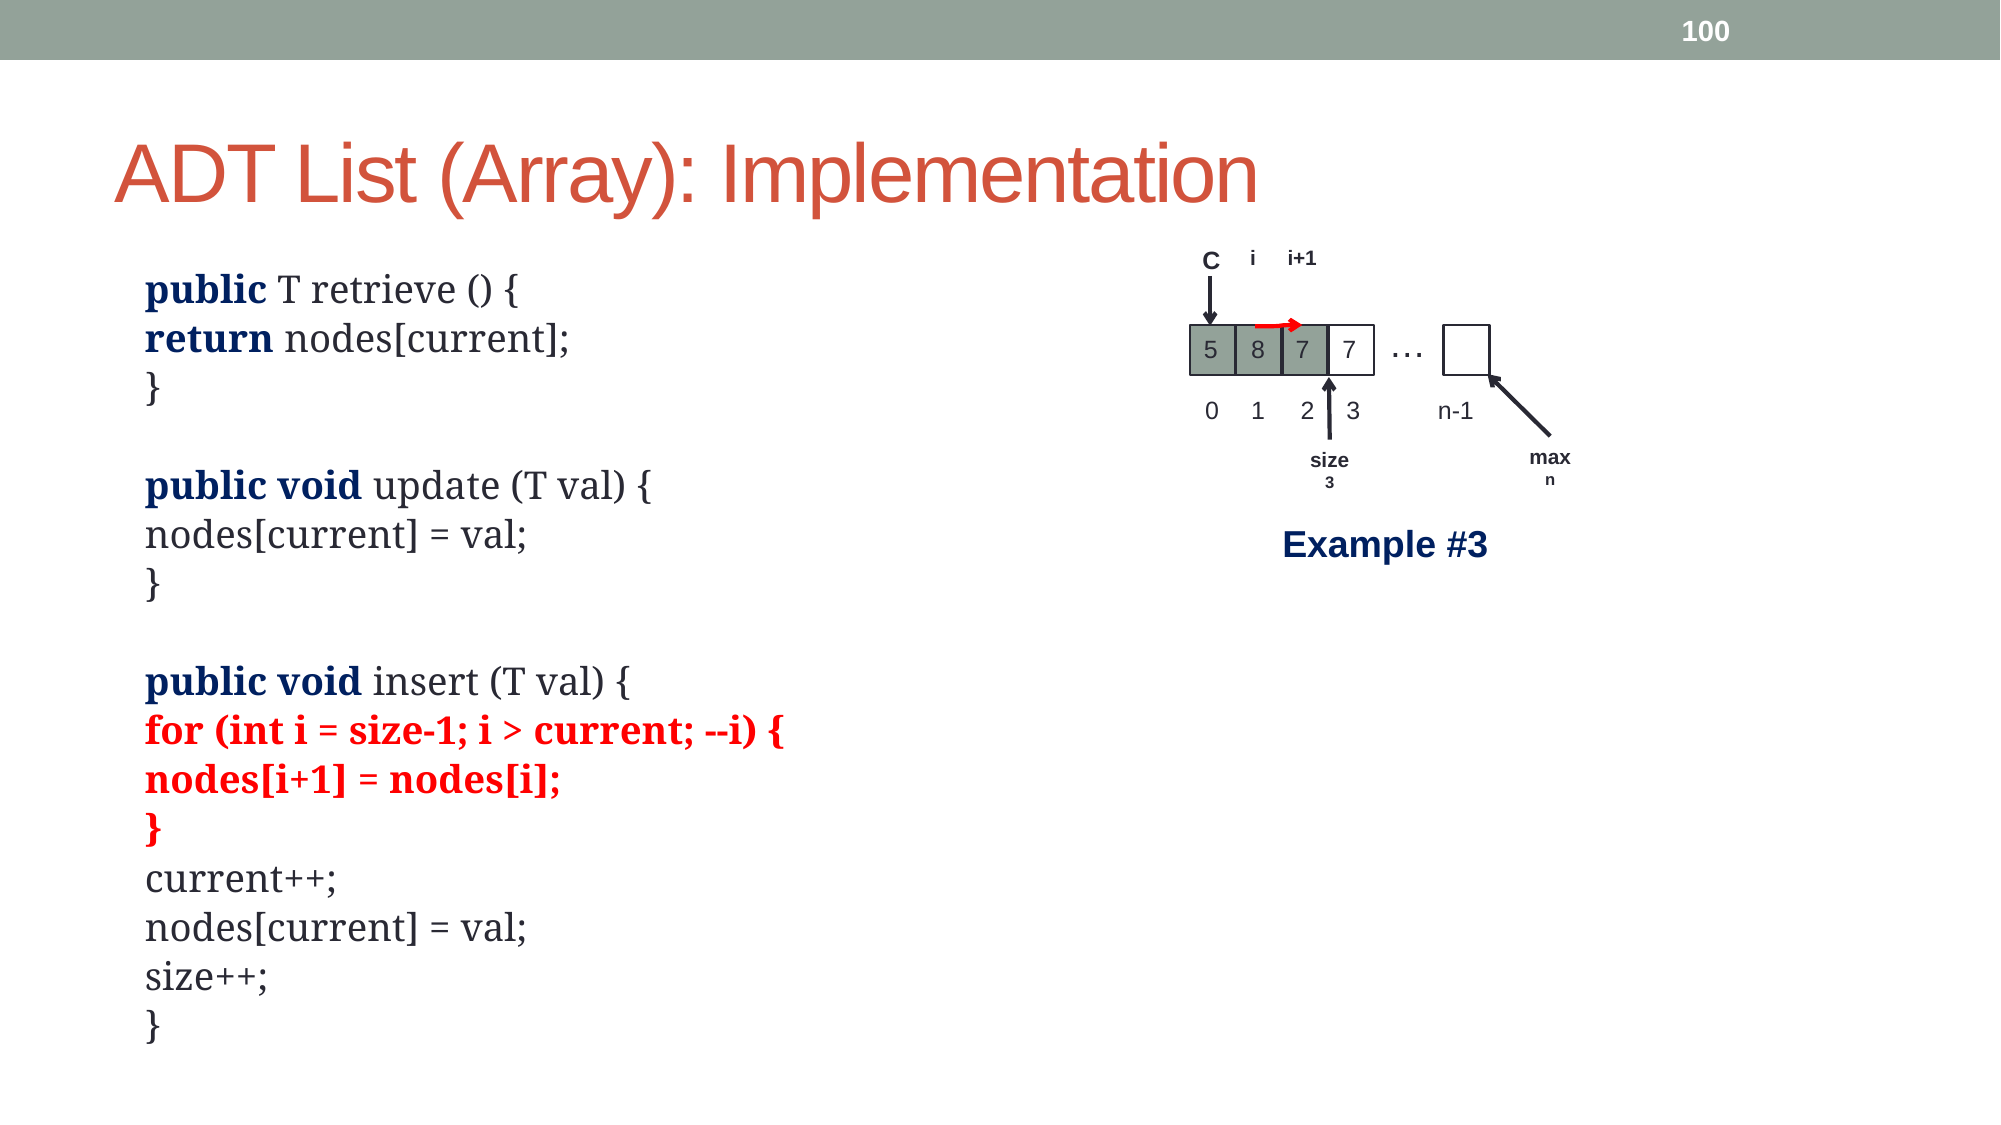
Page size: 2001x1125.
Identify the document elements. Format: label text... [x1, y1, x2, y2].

text_box i+1 [1272, 237, 1332, 278]
text_box 7 [1280, 326, 1325, 372]
text_box [1441, 323, 1492, 377]
text_box max n [1514, 436, 1586, 496]
slide_number 100 [1666, 3, 1900, 57]
text_box i [1235, 237, 1271, 278]
text_box [1188, 323, 1233, 377]
text_box … [1373, 312, 1442, 373]
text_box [1487, 373, 1551, 437]
text_box [1326, 323, 1376, 377]
text_box 3 [1338, 387, 1376, 433]
text_box 5 [1189, 326, 1233, 372]
text_box 8 [1236, 326, 1280, 372]
list public T retrieve () { return nodes[current]; } public void update (T val) { nodes[current] = val; } public void insert (T val) { for (int i = size-1; i > current; --i) { nodes[i+1] = nodes[i]; } current++; nodes[current] = val; size++; } [99, 262, 1900, 1063]
text_box size 3 [1295, 439, 1365, 500]
text_box 7 [1327, 326, 1372, 372]
text_box 0 [1190, 387, 1235, 433]
text_box C [1187, 237, 1236, 283]
text_box 1 [1236, 387, 1281, 433]
text_box Example #3 [1267, 512, 1504, 573]
text_box [1280, 323, 1326, 377]
text_box [1233, 323, 1280, 377]
text_box 2 [1285, 387, 1325, 433]
text_box n-1 [1423, 387, 1484, 433]
title ADT List (Array): Implementation [99, 87, 1900, 250]
